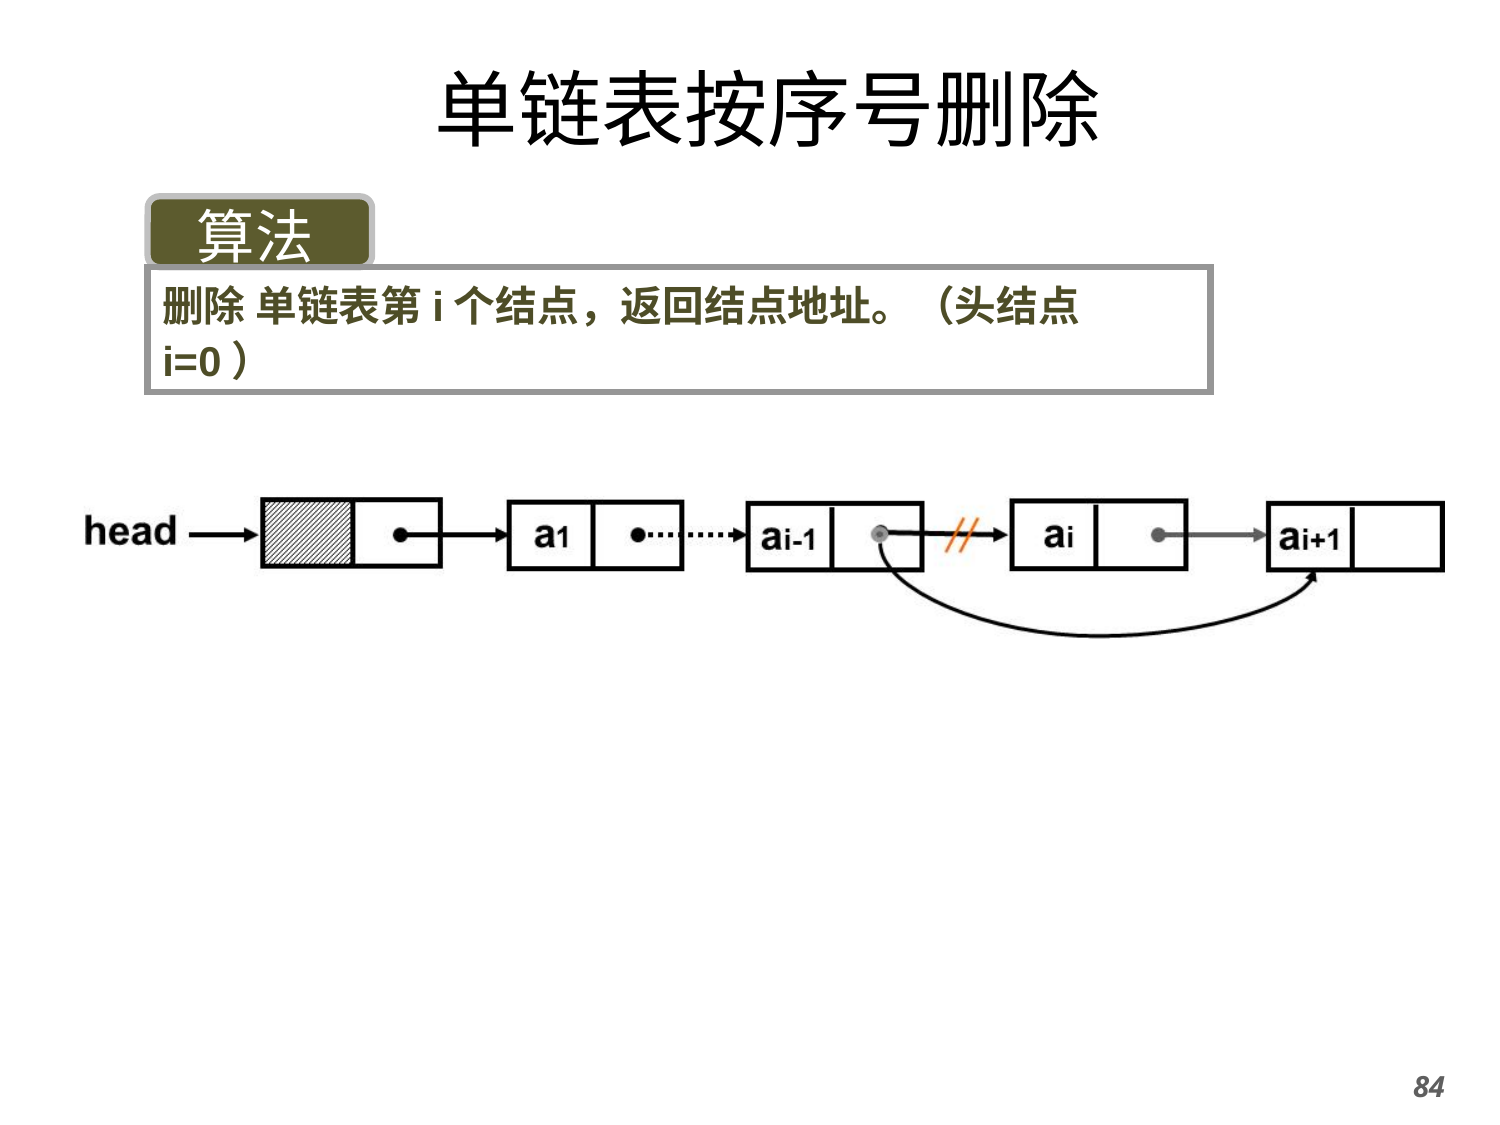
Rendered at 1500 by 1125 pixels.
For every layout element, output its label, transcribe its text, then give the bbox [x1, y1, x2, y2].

text_box 删除 单链表第i个结点，返回结点地址。（头结点i=0） [147, 267, 1211, 393]
title 单链表按序号删除 [52, 49, 1484, 166]
footer 84 [1352, 1060, 1500, 1125]
picture [54, 485, 1446, 639]
text_box 算法 [147, 196, 373, 267]
